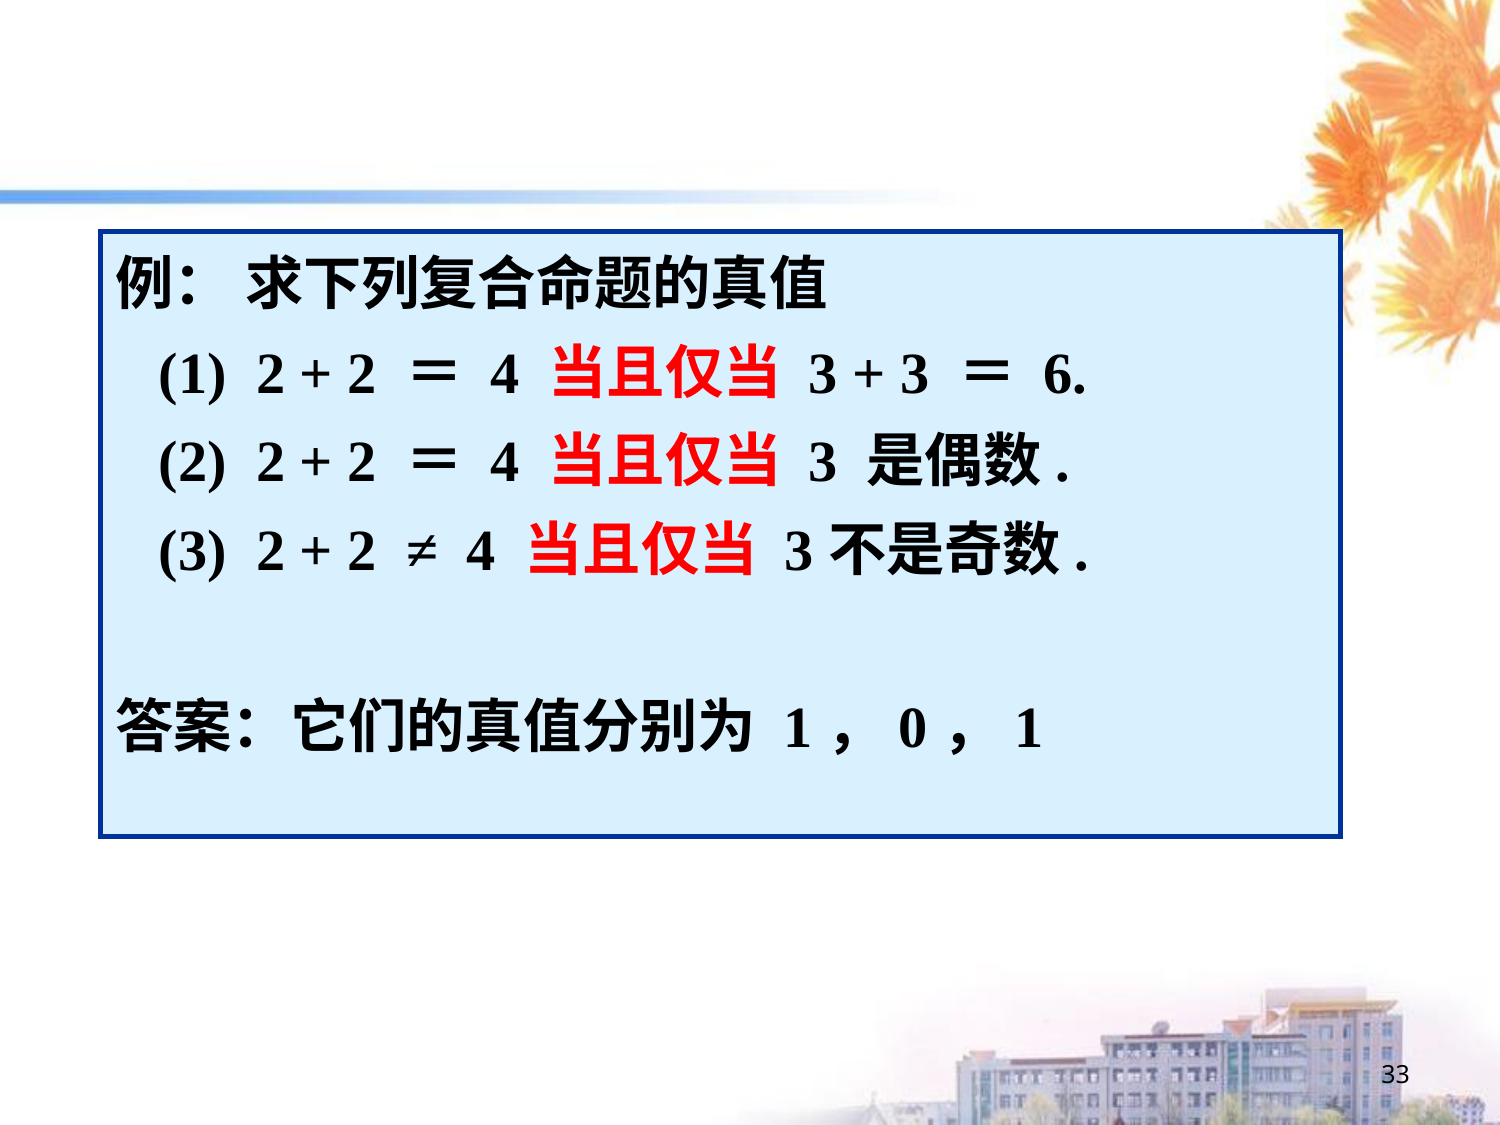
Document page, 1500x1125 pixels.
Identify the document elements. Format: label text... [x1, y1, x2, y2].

picture [0, 0, 1500, 1125]
list 例： 求下列复合命题的真值 (1) 2 + 2 ＝ 4 当且仅当 3 + 3 ＝ 6. (2) 2 + 2 ＝ 4 当且仅当 3 是偶数. (3) 2 + 2 ≠ 4 当且仅当 3不是奇数. 答案：它们的真值分别为 1，0，1 [100, 231, 1341, 837]
slide_number 33 [1074, 1024, 1426, 1101]
